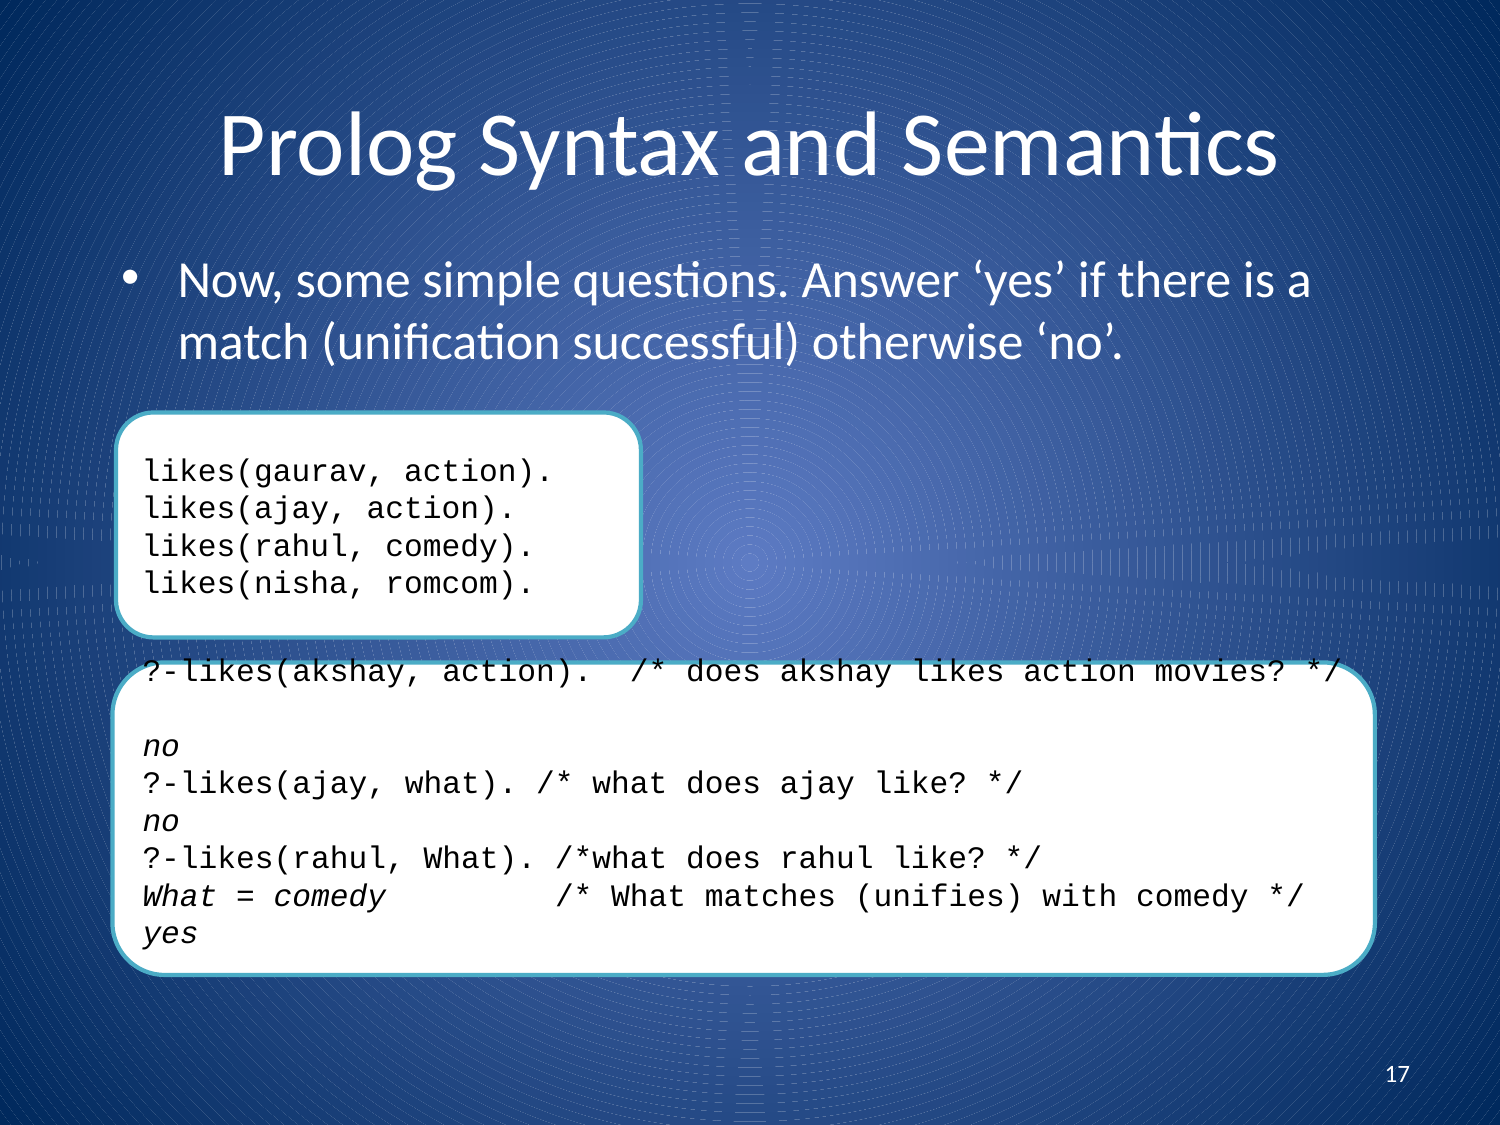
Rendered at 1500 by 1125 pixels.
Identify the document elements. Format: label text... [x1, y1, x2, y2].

text_box ?-likes(akshay, action). /* does akshay likes action movies? */ no ?-likes(ajay, what). /* what does ajay like? */ no ?-likes(rahul, What). /*what does rahul like? */ What = comedy /* What matches (unifies) with comedy */ yes [110, 660, 1378, 978]
text_box Now, some simple questions. Answer ‘yes’ if there is a match (unification successful) otherwise ‘no’. [106, 237, 1382, 413]
slide_number 17 [1074, 1042, 1425, 1103]
text_box likes(gaurav, action). likes(ajay, action). likes(rahul, comedy). likes(nisha, romcom). [113, 413, 644, 640]
title Prolog Syntax and Semantics [75, 45, 1425, 233]
